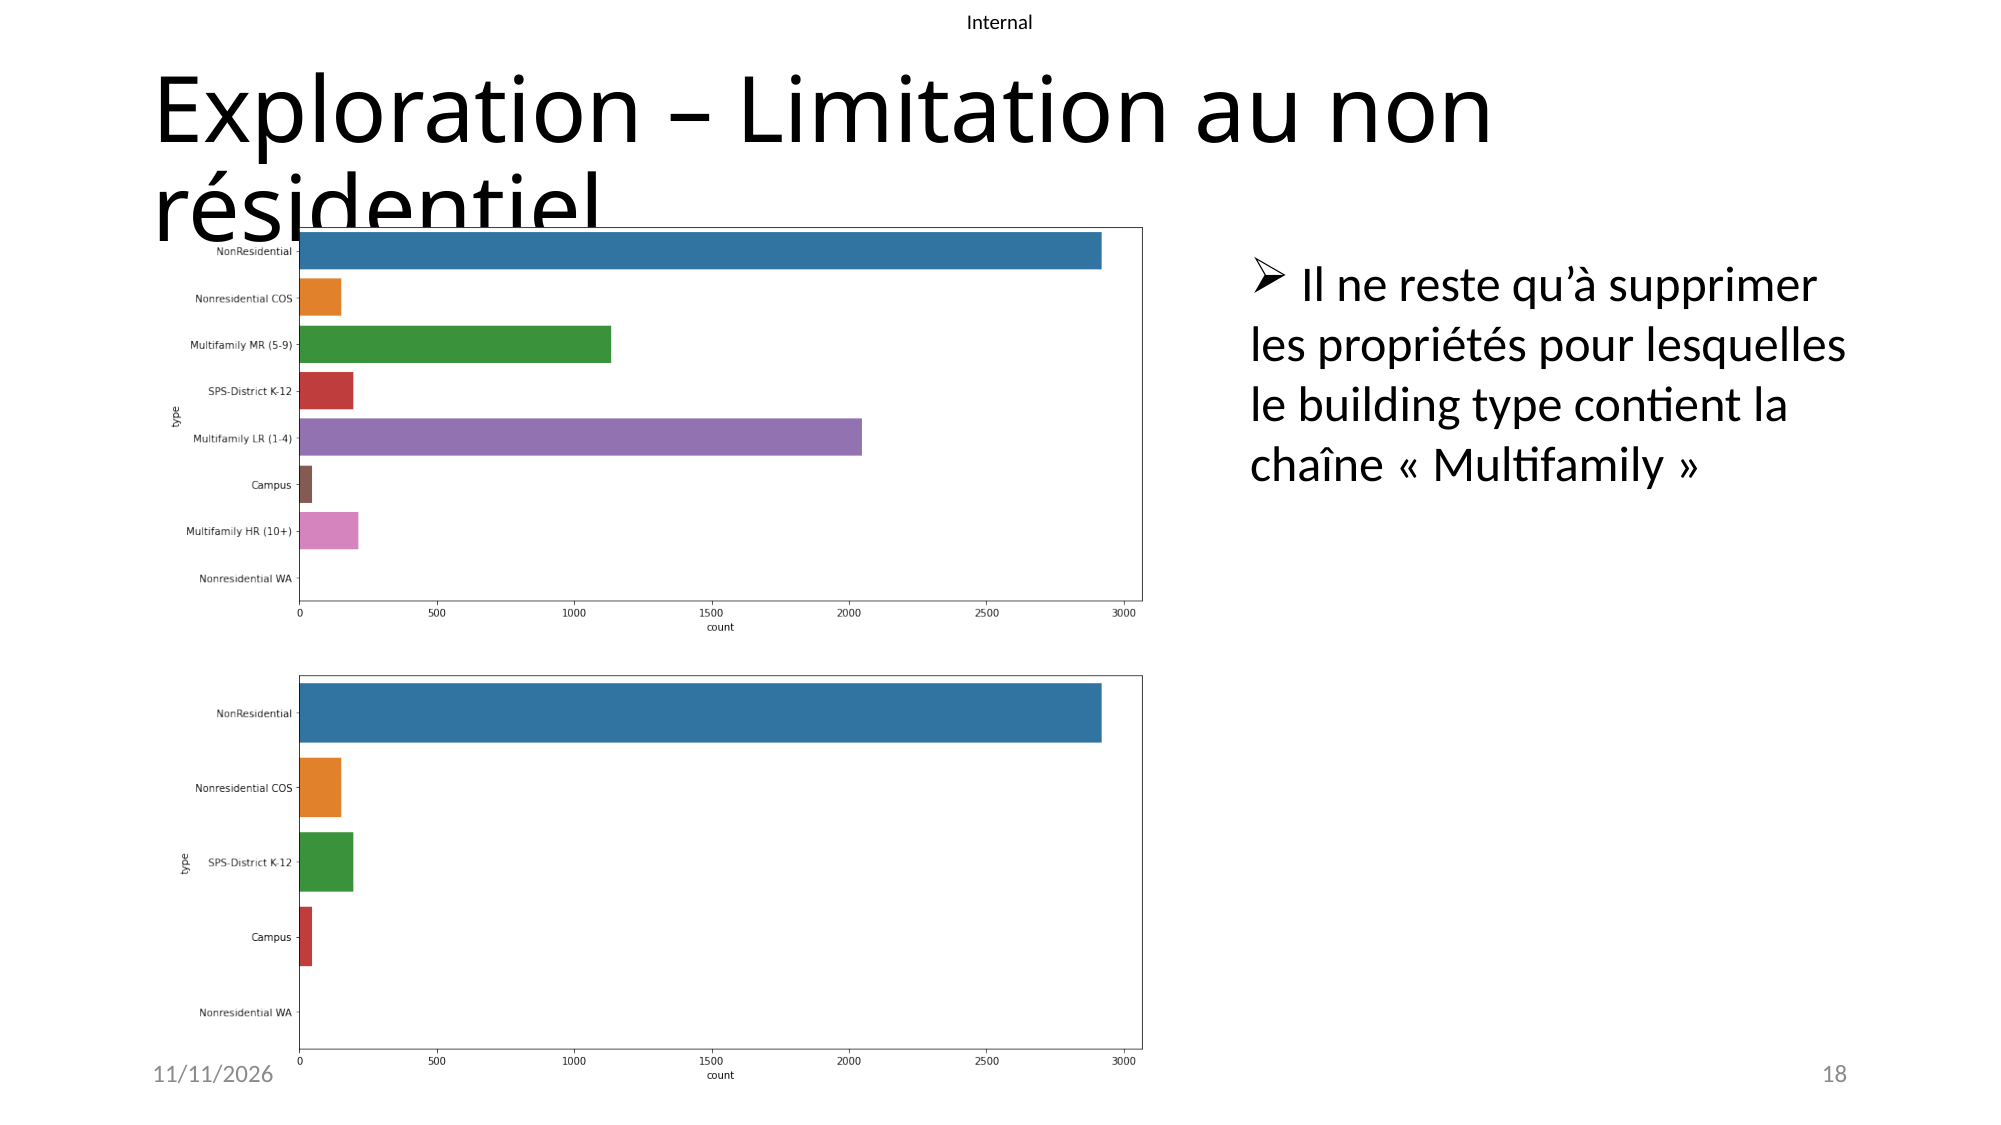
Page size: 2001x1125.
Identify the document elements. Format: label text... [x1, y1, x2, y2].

footer [662, 1042, 1338, 1103]
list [165, 221, 1149, 1087]
slide_number 18 [1412, 1042, 1863, 1103]
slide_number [137, 1042, 588, 1103]
title Exploration – Limitation au non résidentiel [137, 53, 1863, 271]
text_box Il ne reste qu’à supprimer les propriétés pour lesquelles le building type contient la chaîne « Multifamily » [1235, 244, 1891, 500]
